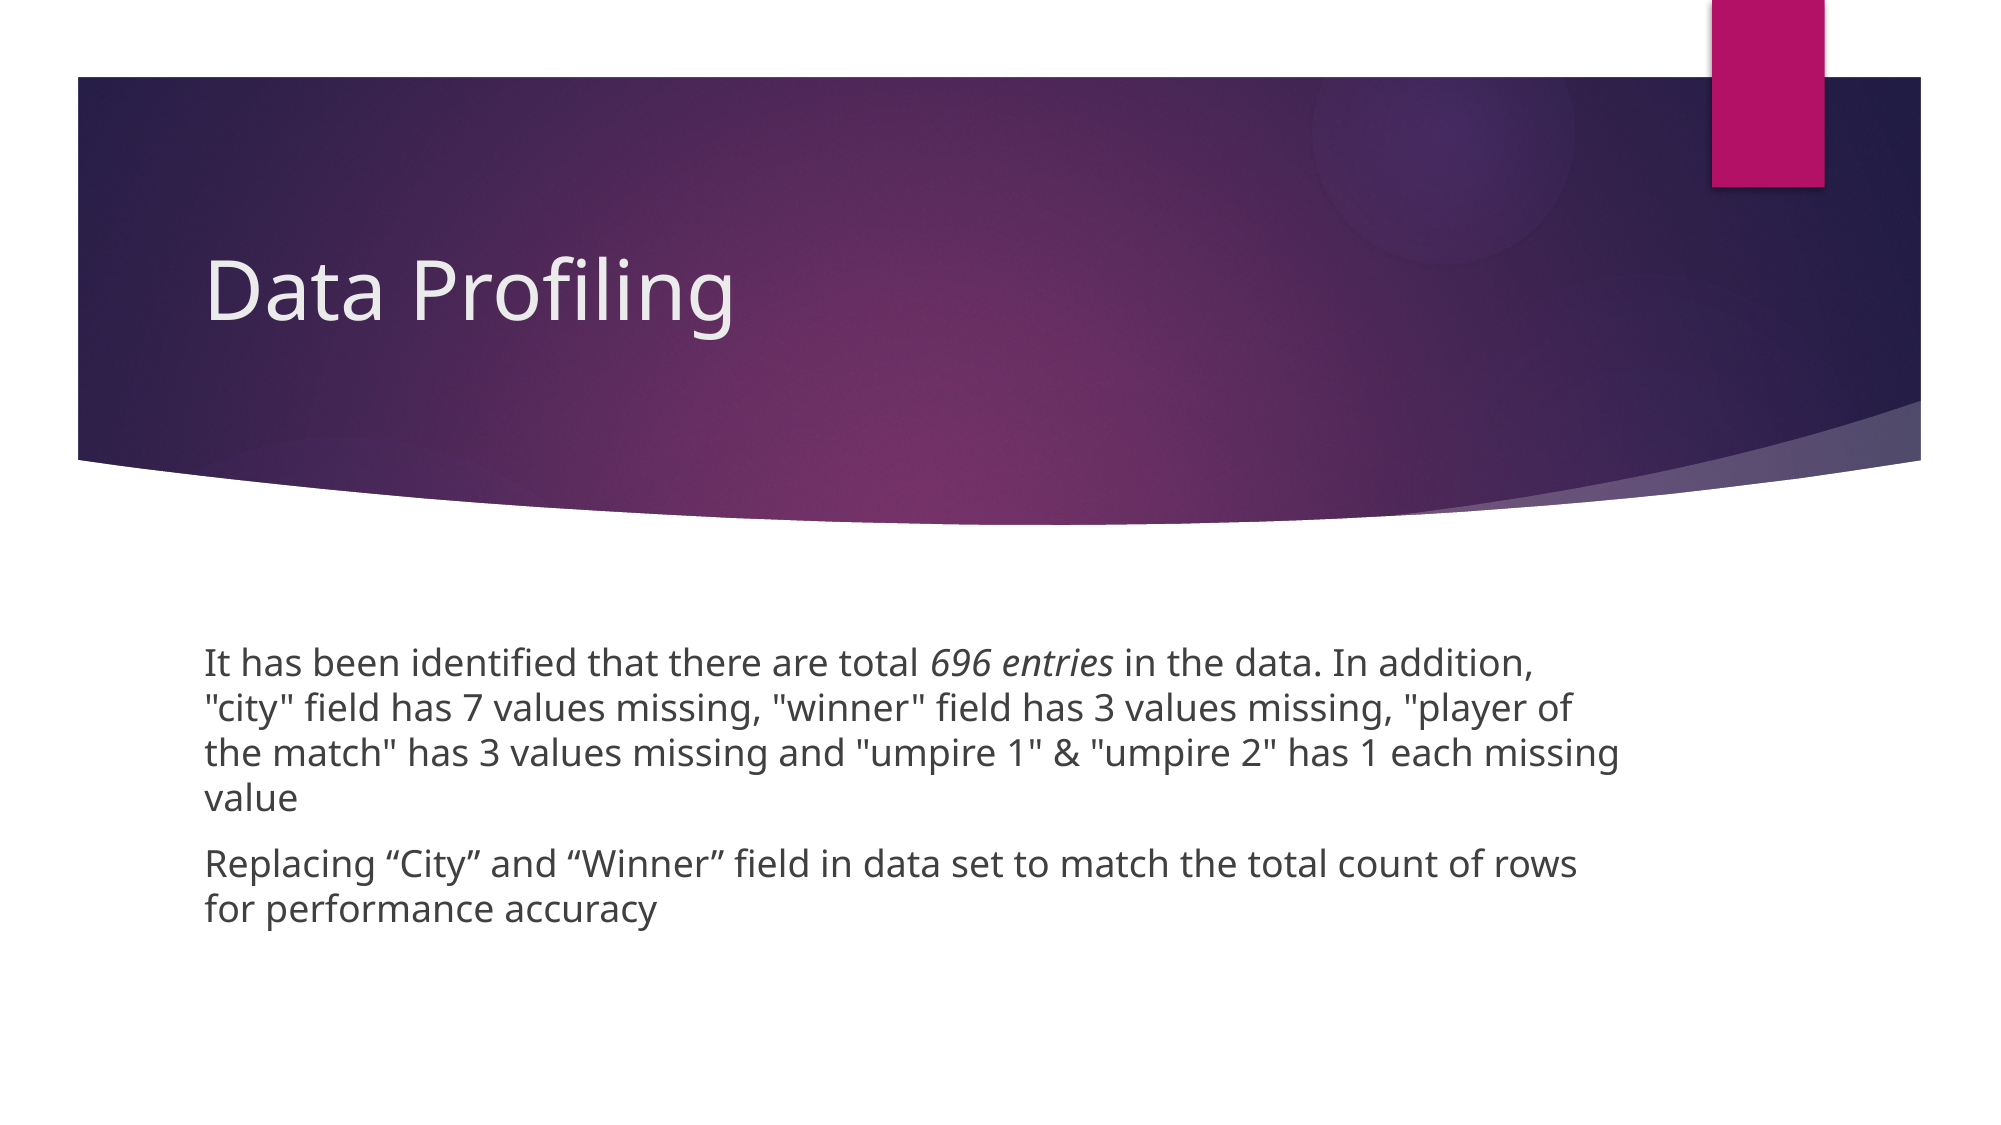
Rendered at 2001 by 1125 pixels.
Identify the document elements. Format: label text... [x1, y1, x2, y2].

list It has been identified that there are total 696 entries in the data. In addition, "city" field has 7 values missing, "winner" field has 3 values missing, "player of the match" has 3 values missing and "umpire 1" & "umpire 2" has 1 each missing value Replacing “City” and “Winner” field in data set to match the total count of rows for performance accuracy [189, 581, 1638, 988]
title Data Profiling [188, 174, 1638, 400]
